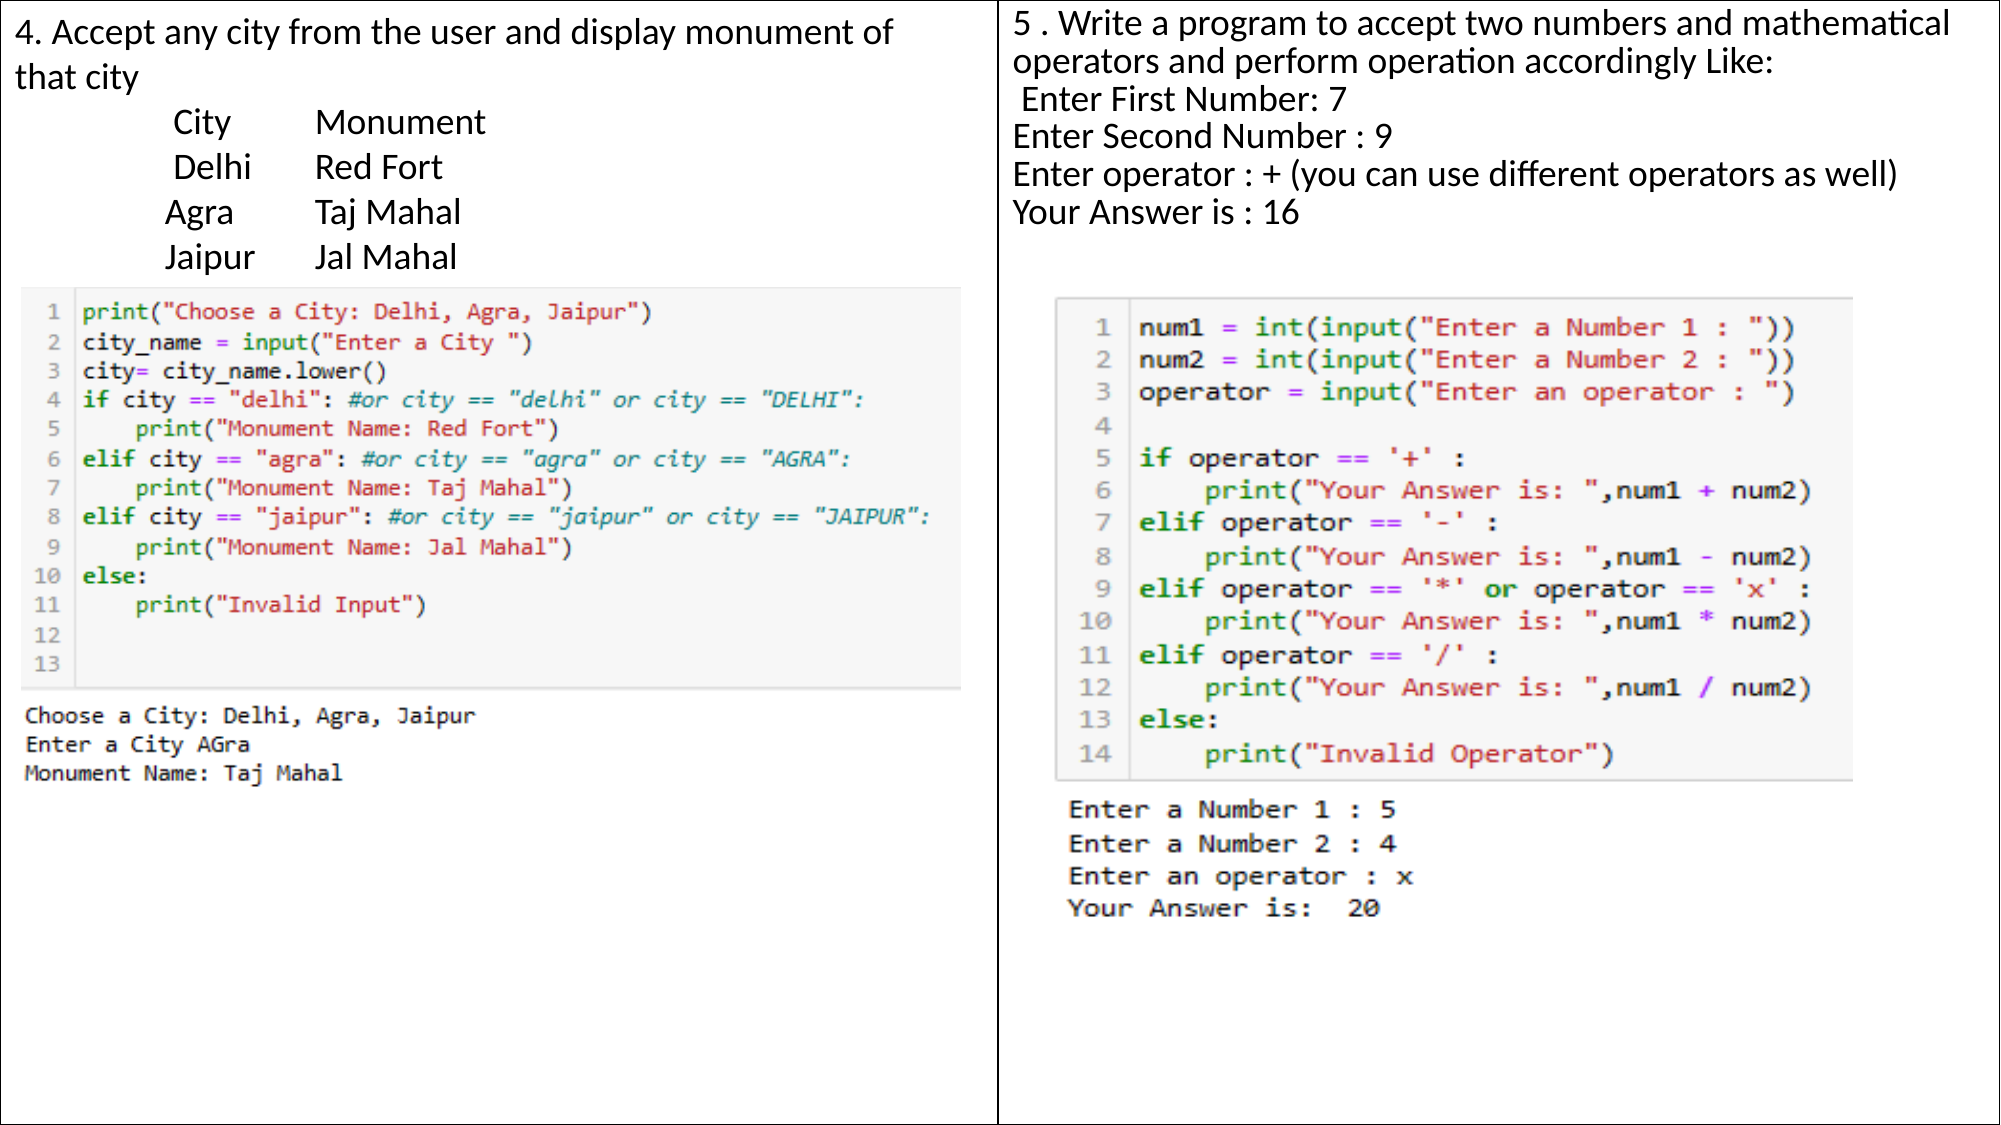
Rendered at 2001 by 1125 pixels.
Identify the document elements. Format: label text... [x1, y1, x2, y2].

table_header 5 . Write a program to accept two numbers and mathematical operators and perform operation accordingly Like: Enter First Number: 7 Enter Second Number : 9 Enter operator : + (you can use different operators as well) Your Answer is : 16 [999, 1, 1999, 1124]
table_header [1, 1, 997, 1124]
picture [1039, 287, 1853, 947]
text_box 4. Accept any city from the user and display monument of that city City Monument Delhi Red Fort Agra Taj Mahal Jaipur Jal Mahal [0, 0, 935, 285]
picture [21, 287, 961, 806]
